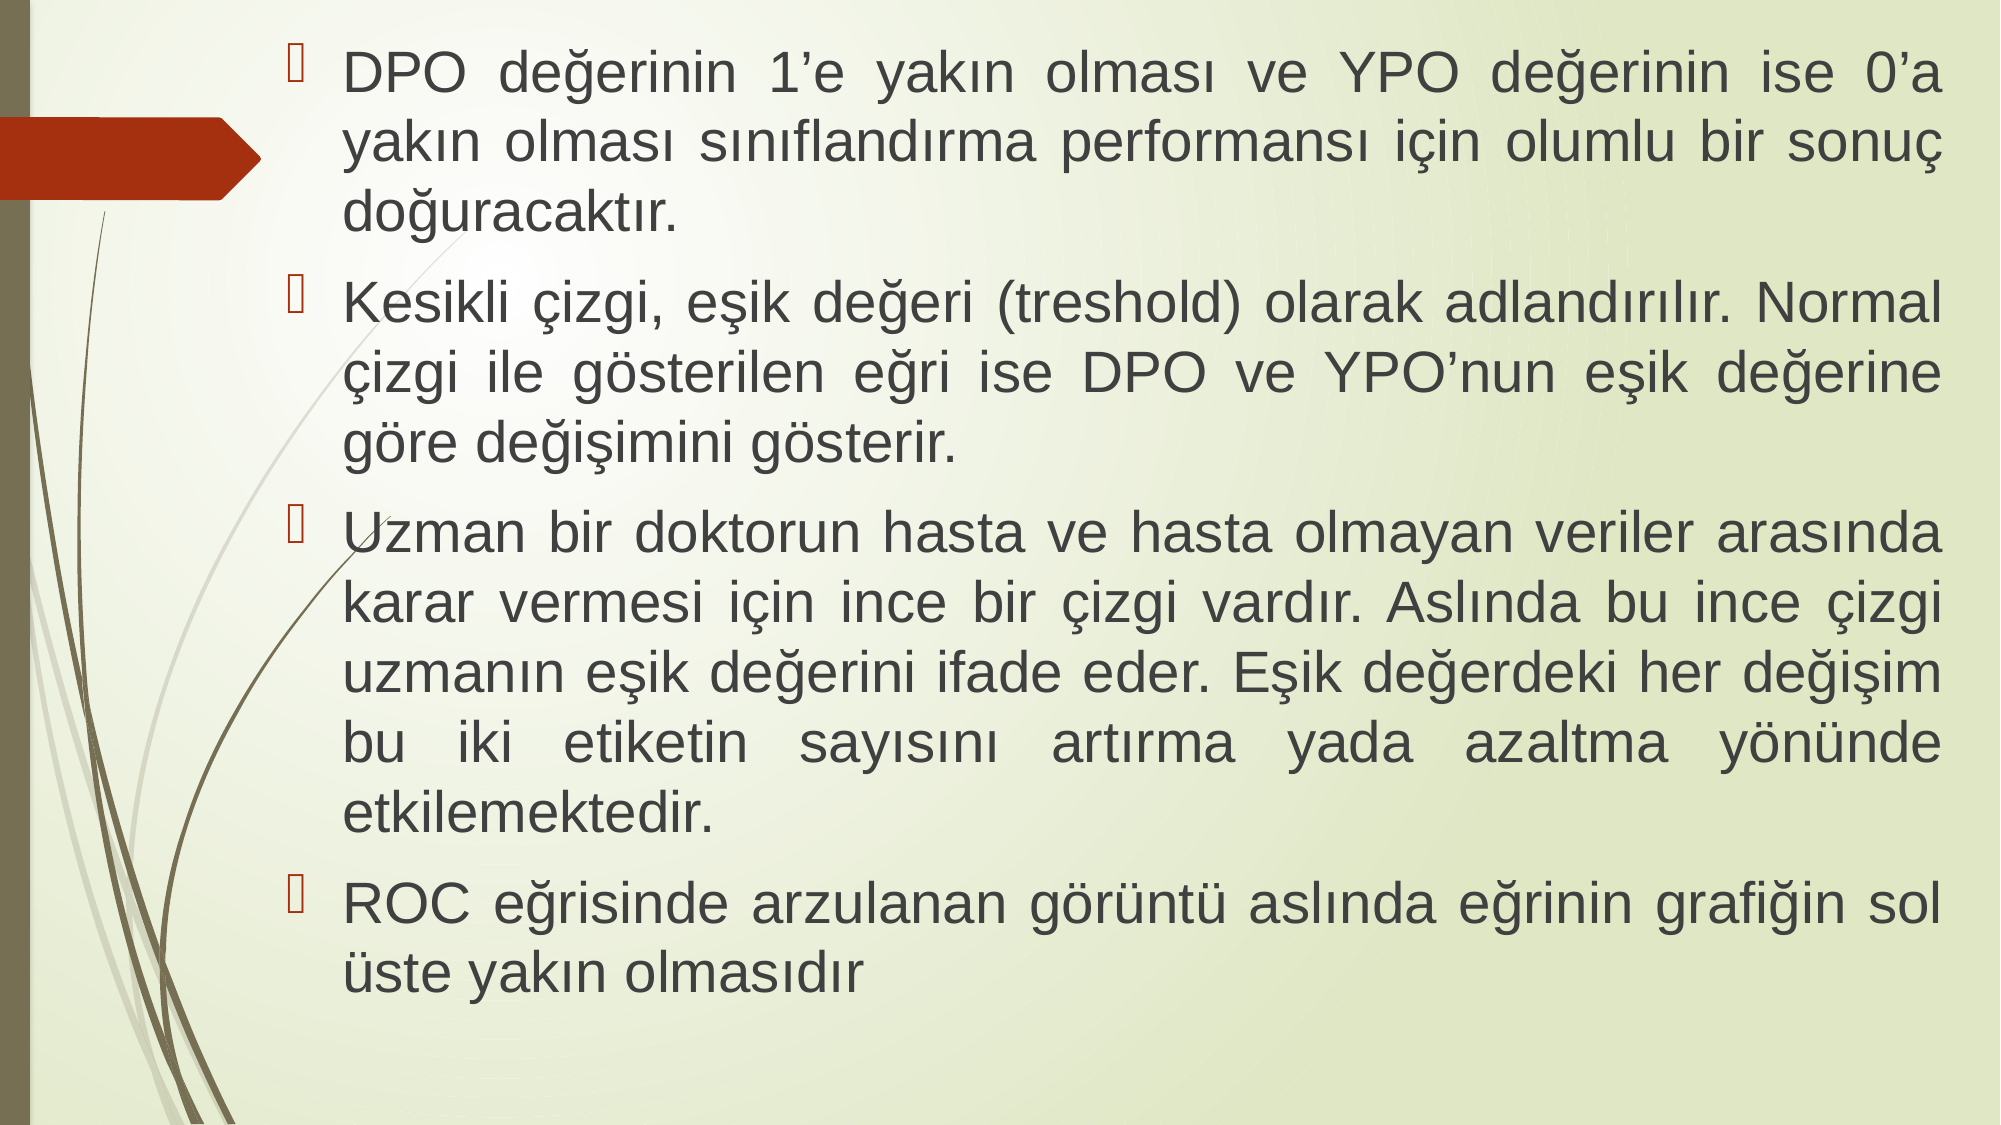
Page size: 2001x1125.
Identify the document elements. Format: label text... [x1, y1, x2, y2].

list DPO değerinin 1’e yakın olması ve YPO değerinin ise 0’a yakın olması sınıflandırma performansı için olumlu bir sonuç doğuracaktır. Kesikli çizgi, eşik değeri (treshold) olarak adlandırılır. Normal çizgi ile gösterilen eğri ise DPO ve YPO’nun eşik değerine göre değişimini gösterir. Uzman bir doktorun hasta ve hasta olmayan veriler arasında karar vermesi için ince bir çizgi vardır. Aslında bu ince çizgi uzmanın eşik değerini ifade eder. Eşik değerdeki her değişim bu iki etiketin sayısını artırma yada azaltma yönünde etkilemektedir. ROC eğrisinde arzulanan görüntü aslında eğrinin grafiğin sol üste yakın olmasıdır [271, 26, 1961, 1103]
